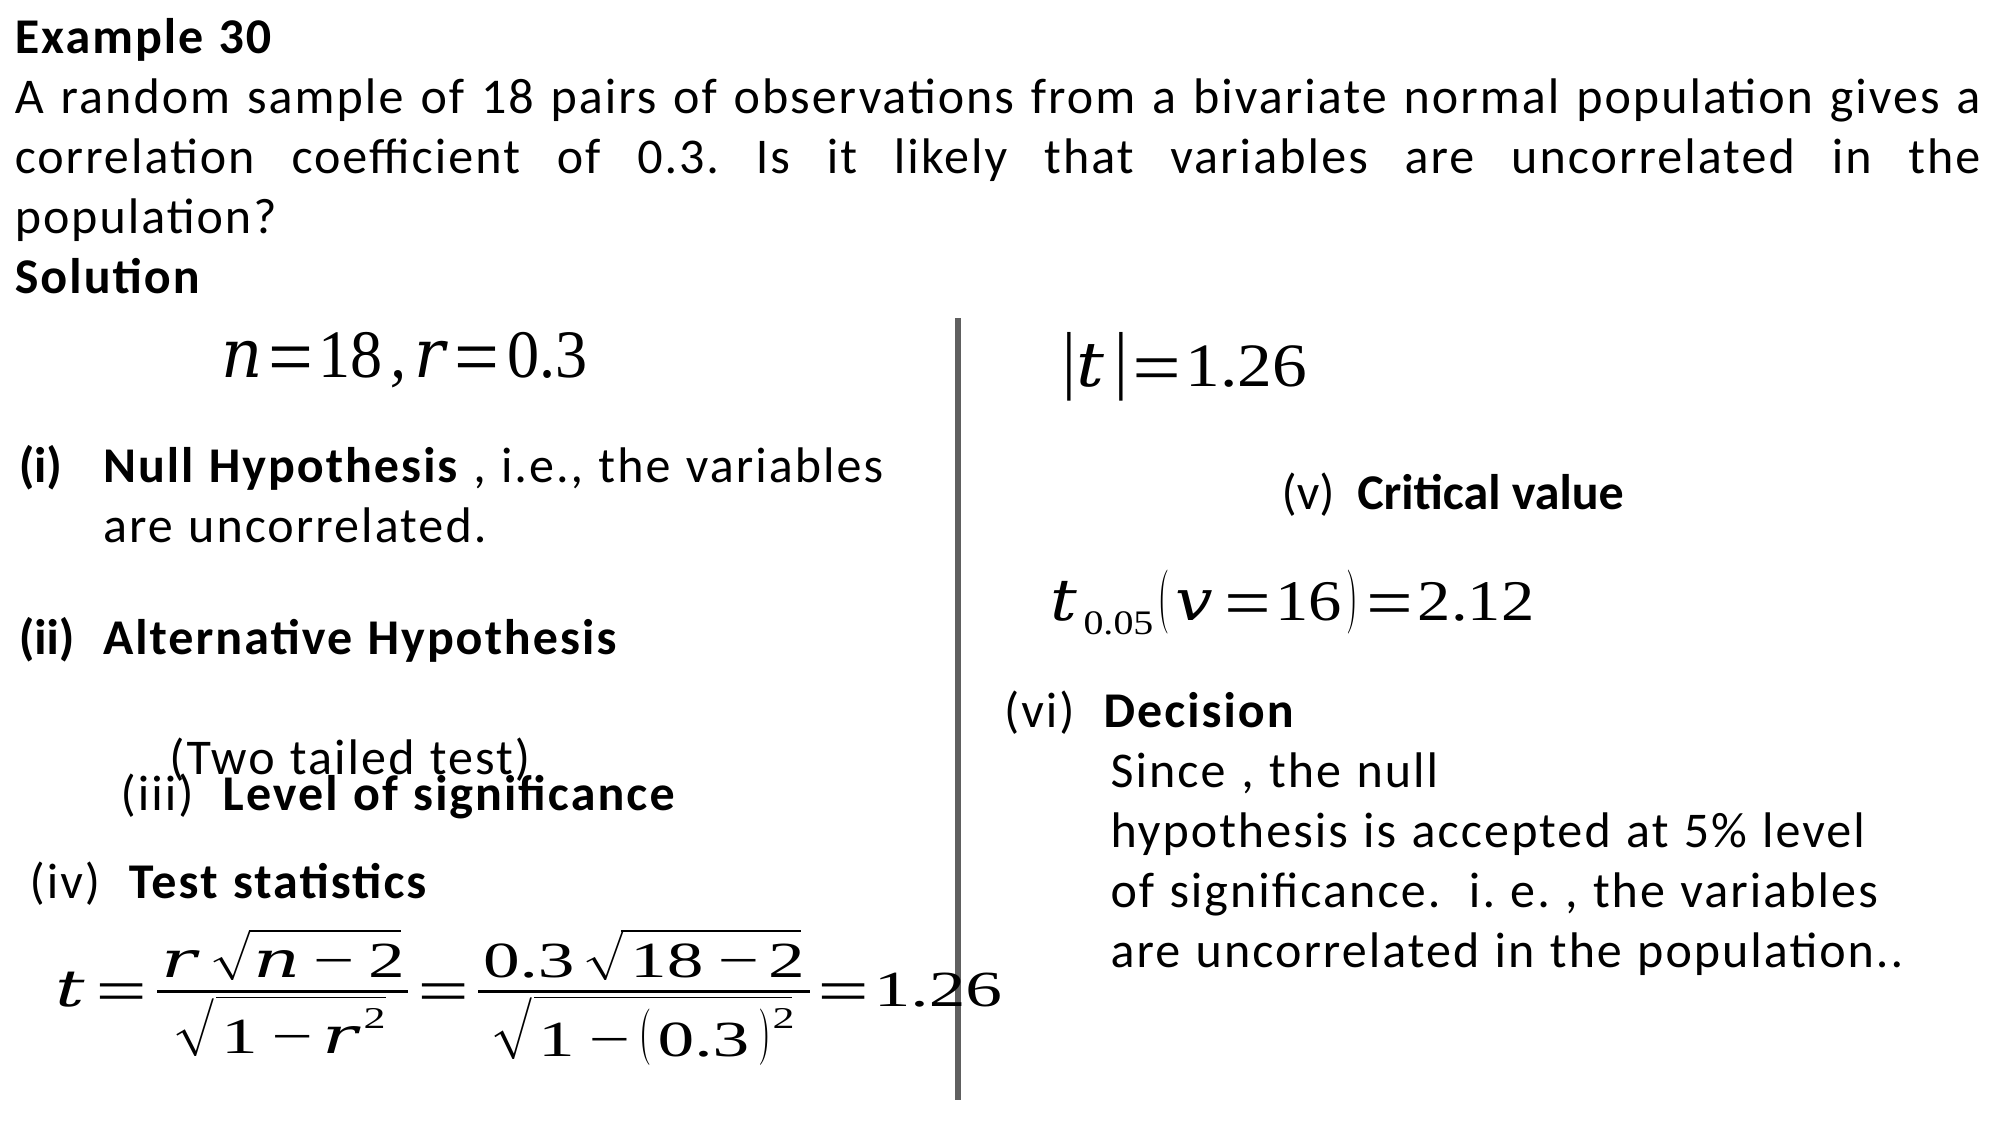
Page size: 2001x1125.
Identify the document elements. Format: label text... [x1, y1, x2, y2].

text_box Example 30 A random sample of 18 pairs of observations from a bivariate normal population gives a correlation coefficient of 0.3. Is it likely that variables are uncorrelated in the population? Solution [0, 0, 2000, 311]
text_box (iv) Test statistics [14, 841, 442, 916]
